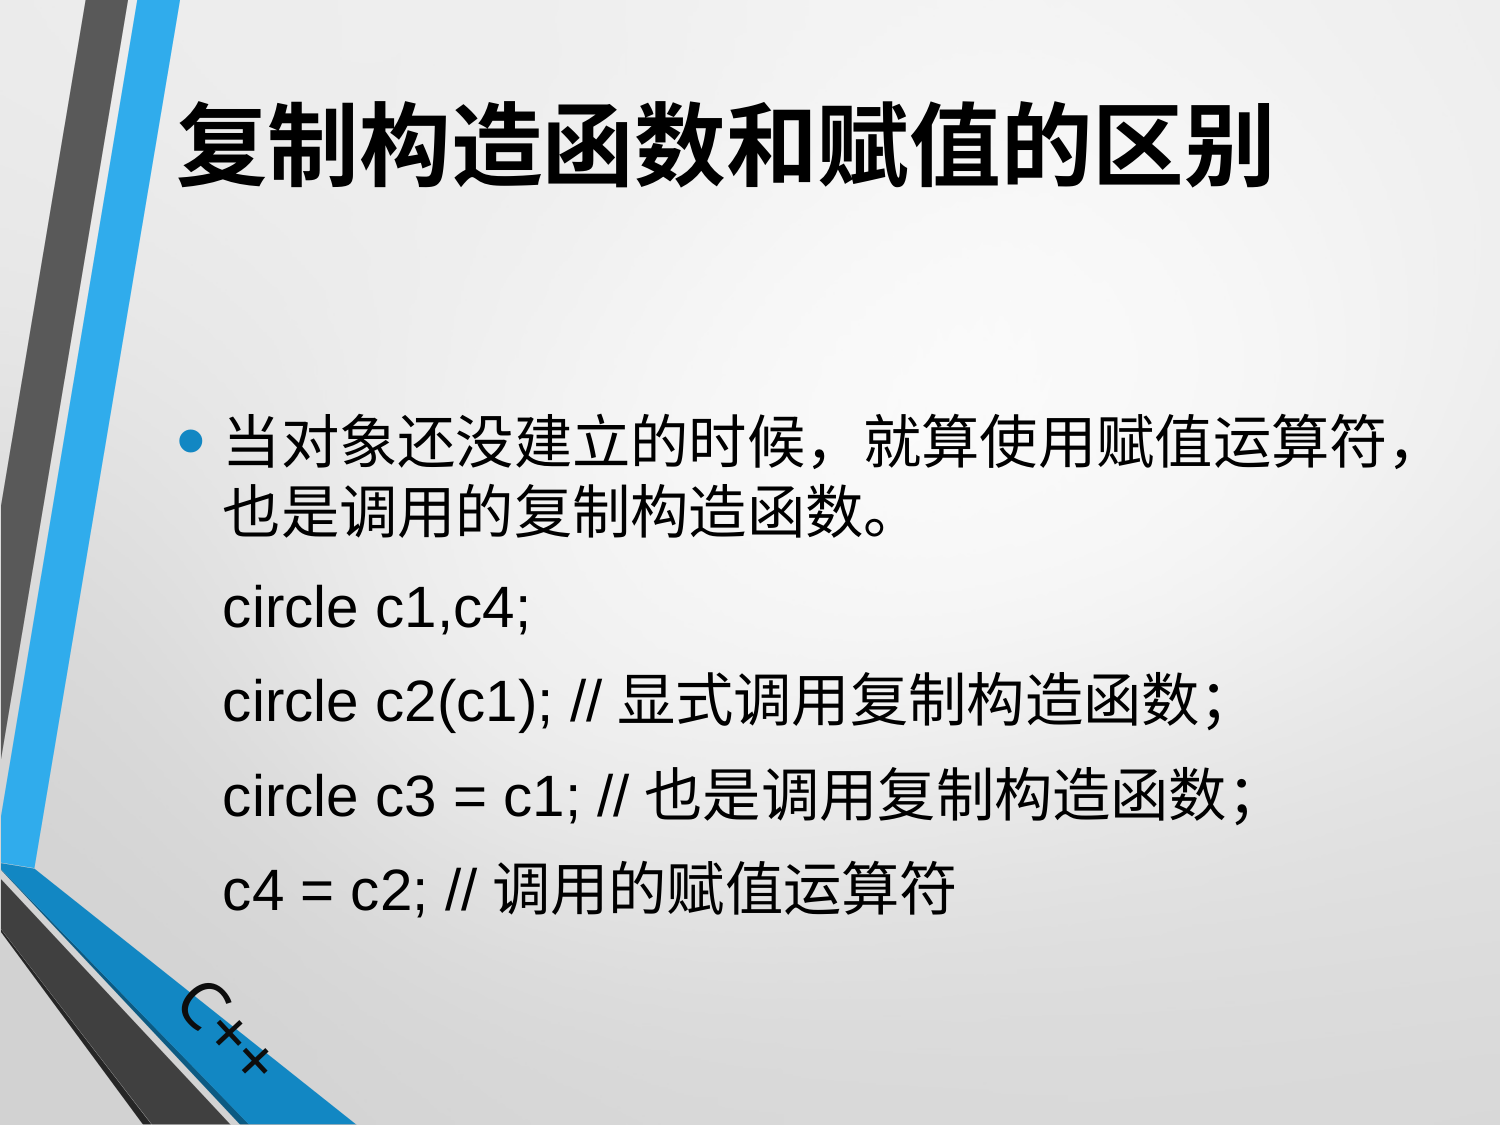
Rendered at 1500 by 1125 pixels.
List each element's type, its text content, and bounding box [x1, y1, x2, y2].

picture [0, 0, 358, 1125]
title 复制构造函数和赋值的区别 [161, 43, 1425, 242]
list 当对象还没建立的时候，就算使用赋值运算符，也是调用的复制构造函数。 circle c1,c4; circle c2(c1); //显式调用复制构造函数； circle c3 = c1; //也是调用复制构造函数； c4 = c2; //调用的赋值运算符 [161, 275, 1425, 1053]
